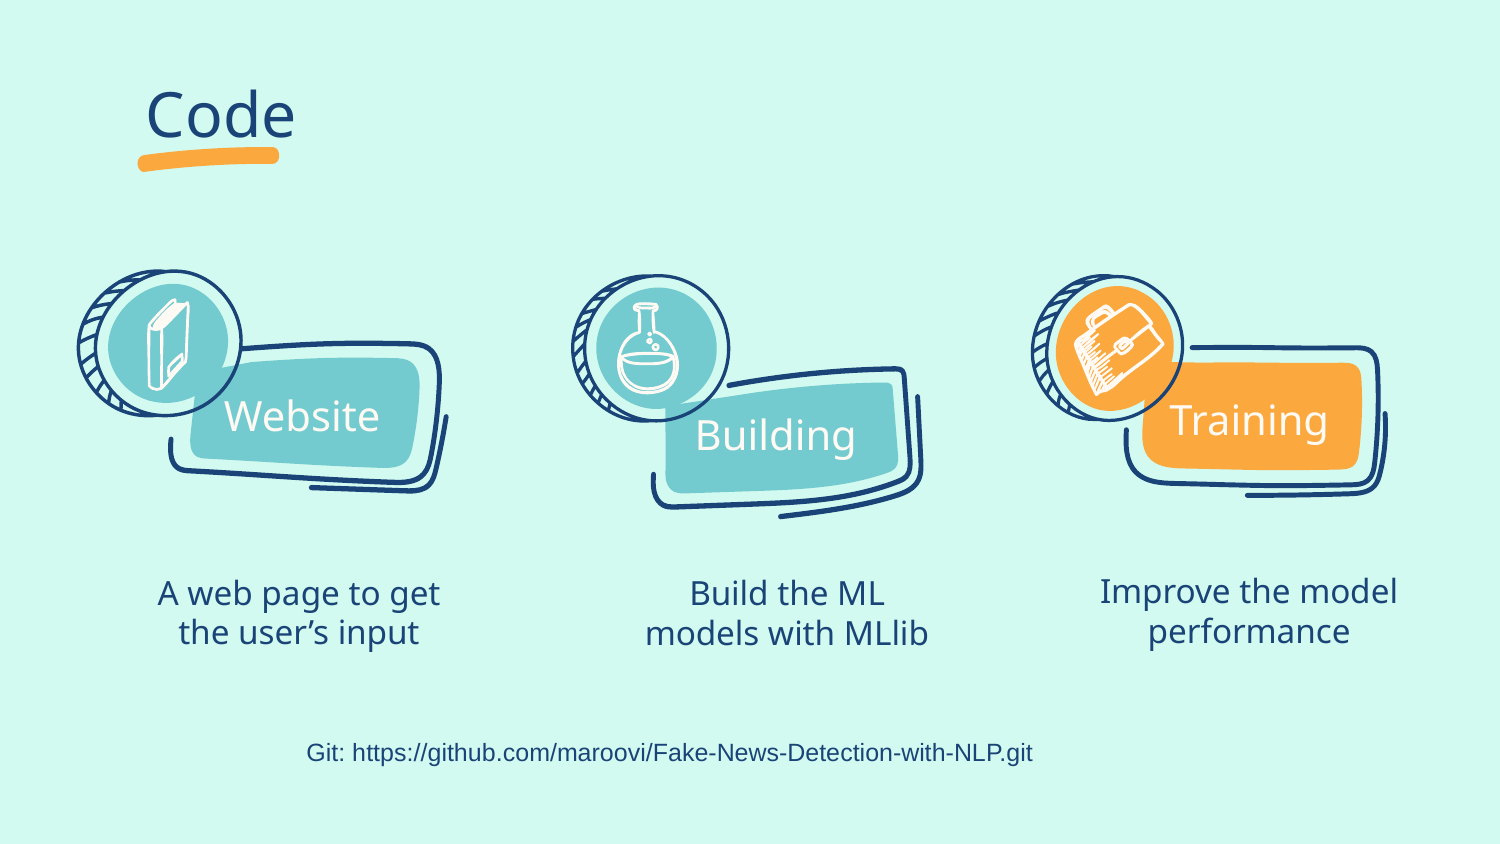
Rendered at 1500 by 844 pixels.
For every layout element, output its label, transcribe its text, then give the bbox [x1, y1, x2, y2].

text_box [147, 298, 190, 391]
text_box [1030, 273, 1390, 499]
text_box [137, 152, 280, 172]
text_box Build the ML models with MLlib [617, 509, 958, 714]
text_box Git: https://github.com/maroovi/Fake-News-Detection-with-NLP.git [147, 721, 1366, 782]
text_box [74, 269, 450, 494]
title Code [130, 72, 1396, 152]
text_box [1073, 303, 1165, 396]
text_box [616, 302, 680, 394]
text_box Improve the model performance [1079, 507, 1420, 712]
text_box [650, 365, 925, 520]
text_box A web page to get the user’s input [128, 509, 470, 714]
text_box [569, 273, 737, 423]
